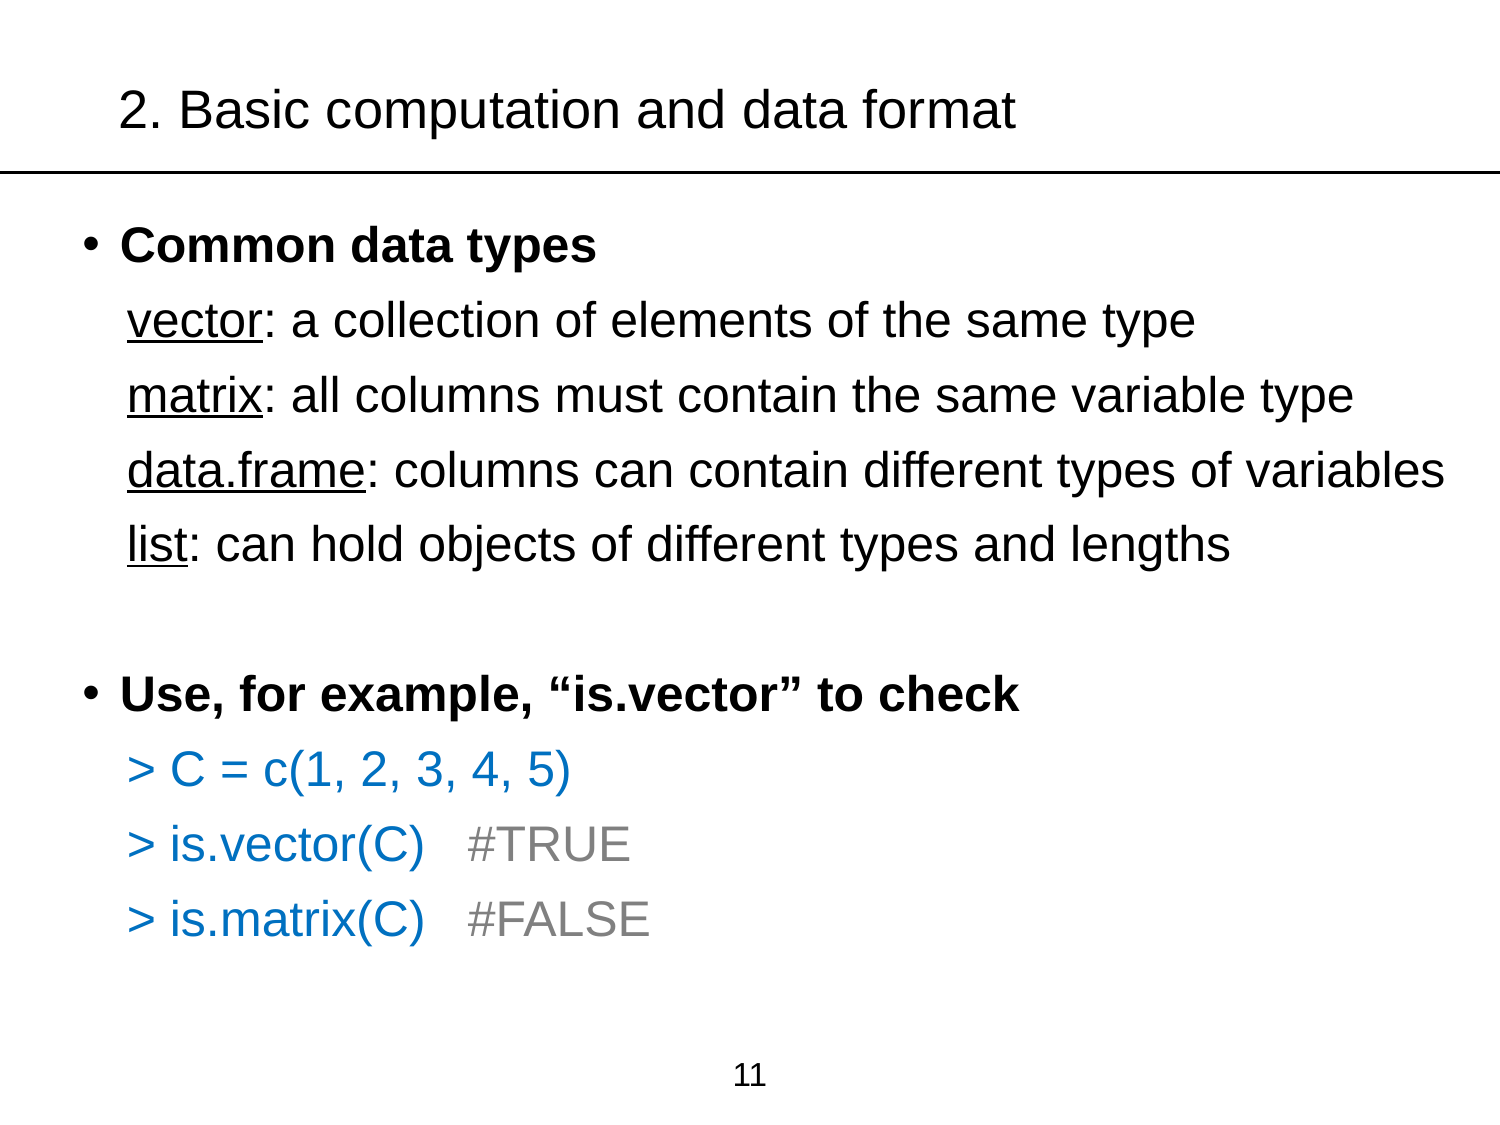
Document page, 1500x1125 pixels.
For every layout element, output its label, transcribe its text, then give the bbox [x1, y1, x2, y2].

slide_number 11 [581, 1042, 919, 1103]
title 2. Basic computation and data format [103, 48, 1469, 172]
list Common data types vector: a collection of elements of the same type matrix: all columns must contain the same variable type data.frame: columns can contain different types of variables list: can hold objects of different types and lengths Use, for example, “is.vector” to check > C = c(1, 2, 3, 4, 5) > is.vector(C) #TRUE > is.matrix(C) #FALSE [67, 211, 1485, 1104]
